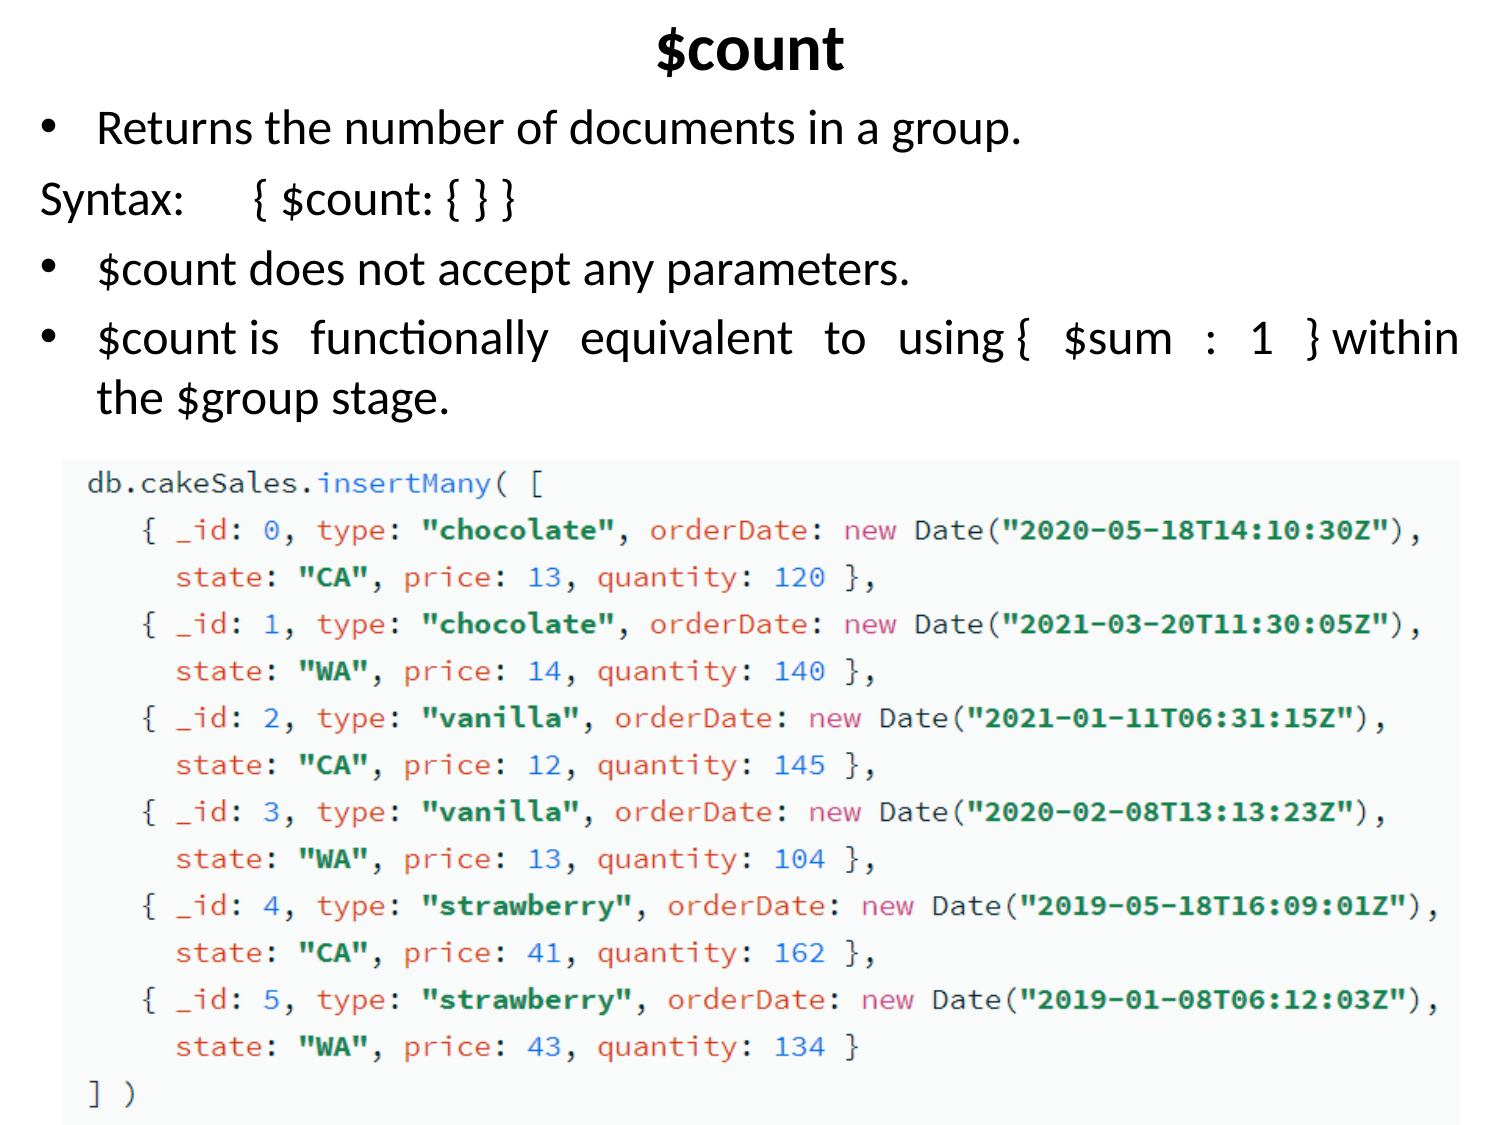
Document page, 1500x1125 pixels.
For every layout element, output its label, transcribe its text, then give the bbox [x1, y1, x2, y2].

title $count [75, 0, 1425, 87]
list Returns the number of documents in a group. Syntax: { $count: { } } $count does not accept any parameters. $count is functionally equivalent to using { $sum : 1 } within the $group stage. [24, 87, 1475, 1100]
picture [62, 460, 1460, 1125]
